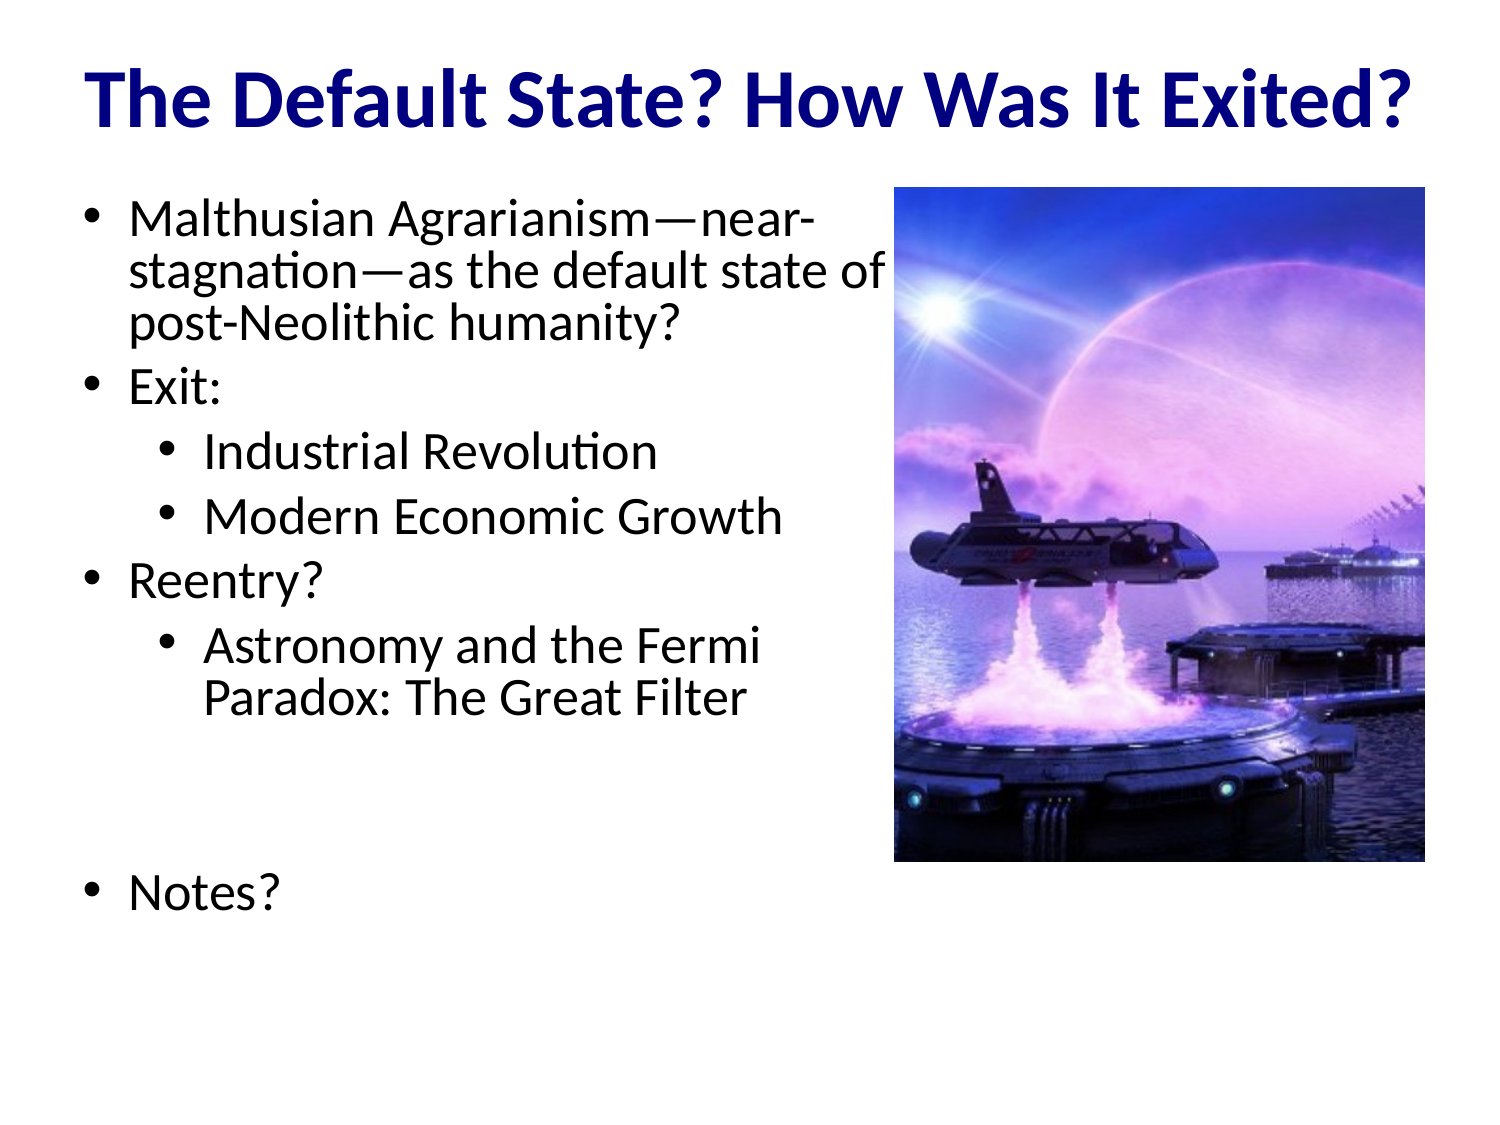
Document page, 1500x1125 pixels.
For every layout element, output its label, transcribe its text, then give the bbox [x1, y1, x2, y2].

title The Default State? How Was It Exited? [74, 0, 1426, 187]
picture [894, 187, 1426, 862]
text_box Notes? [74, 861, 1425, 1076]
list Malthusian Agrarianism—near-stagnation—as the default state of post-Neolithic humanity? Exit: Industrial Revolution Modern Economic Growth Reentry? Astronomy and the Fermi Paradox: The Great Filter [74, 186, 896, 861]
